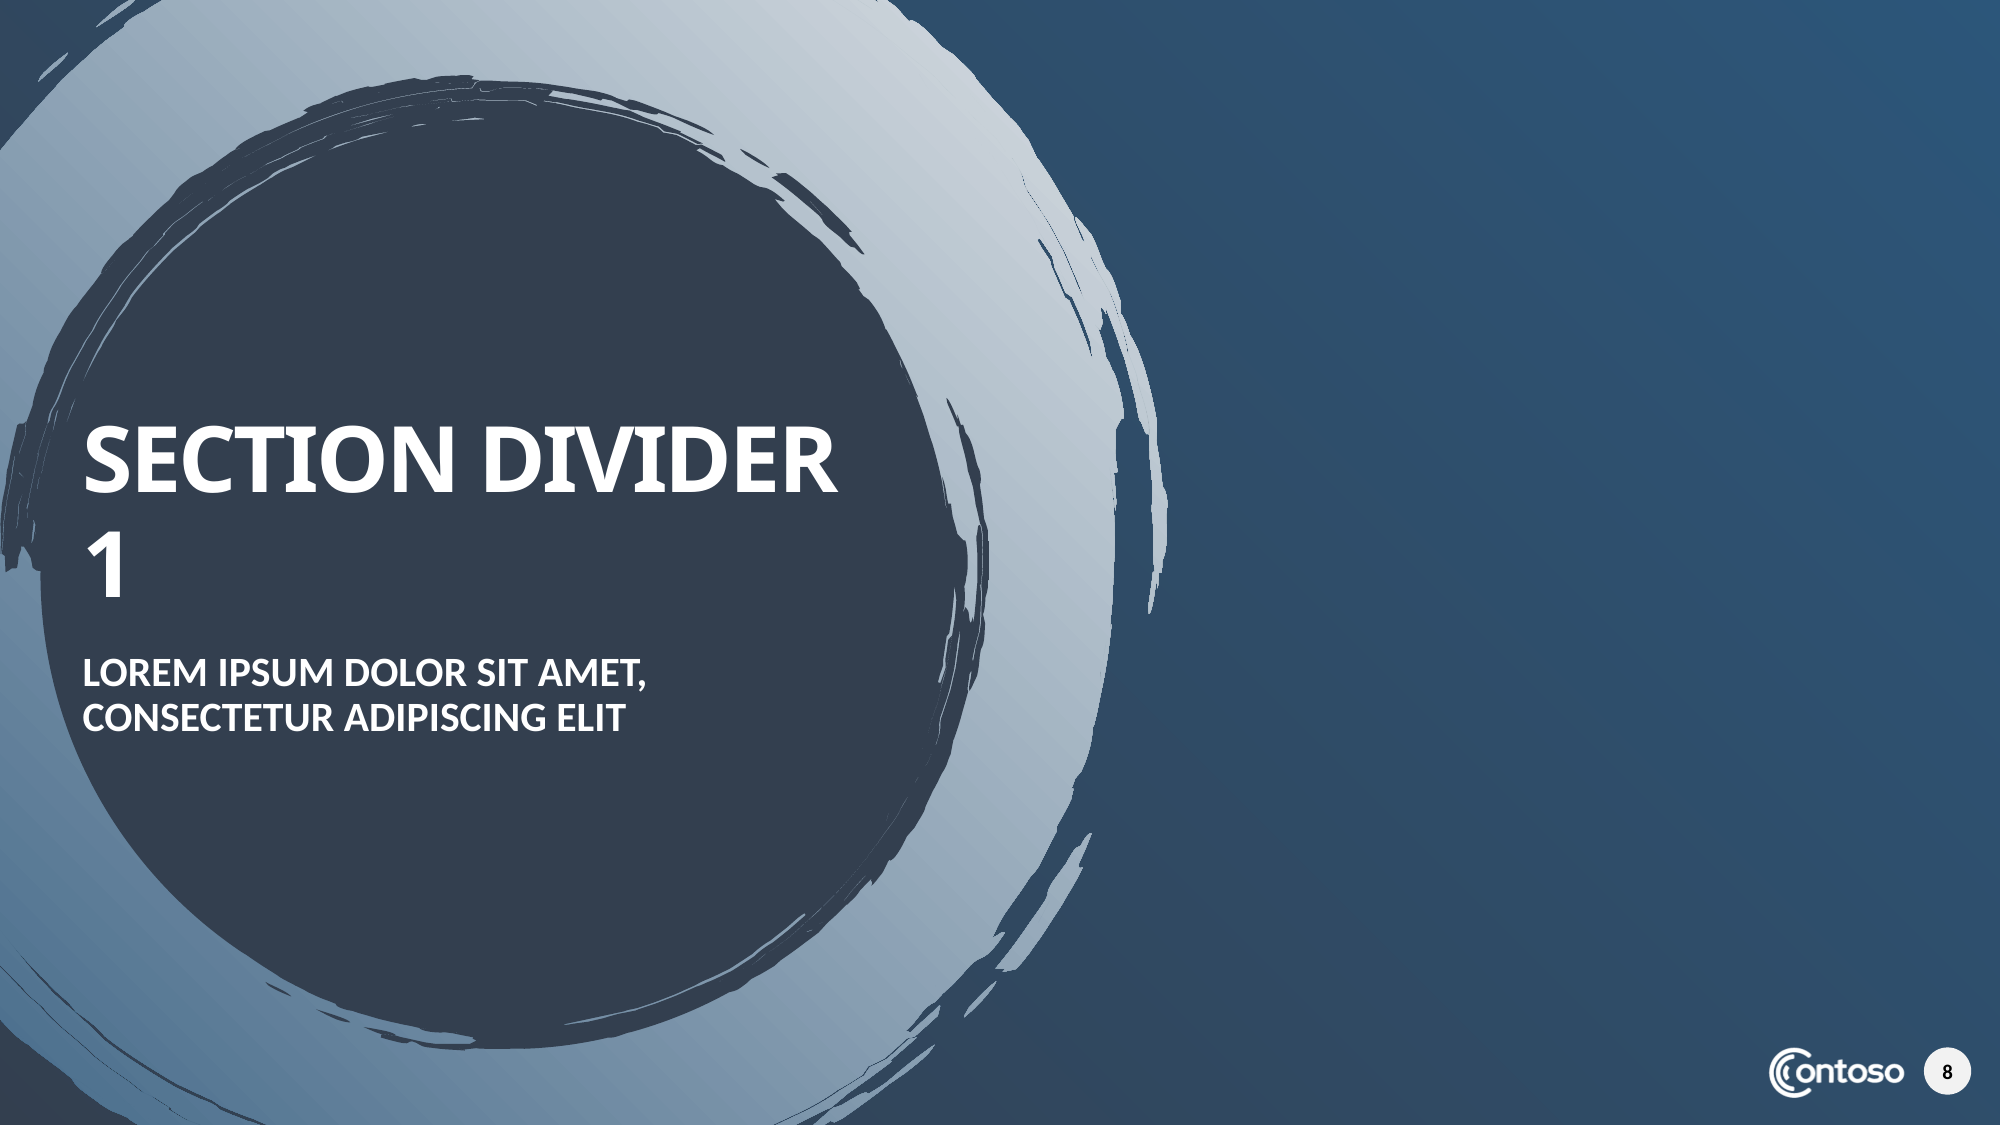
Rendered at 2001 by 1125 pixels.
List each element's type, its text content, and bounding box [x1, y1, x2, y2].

list Lorem ipsum dolor sit amet, consectetur adipiscing elit [82, 650, 869, 823]
picture [1764, 1043, 1909, 1099]
slide_number 8 [1923, 1047, 1972, 1095]
title Section Divider 1 [82, 274, 869, 616]
